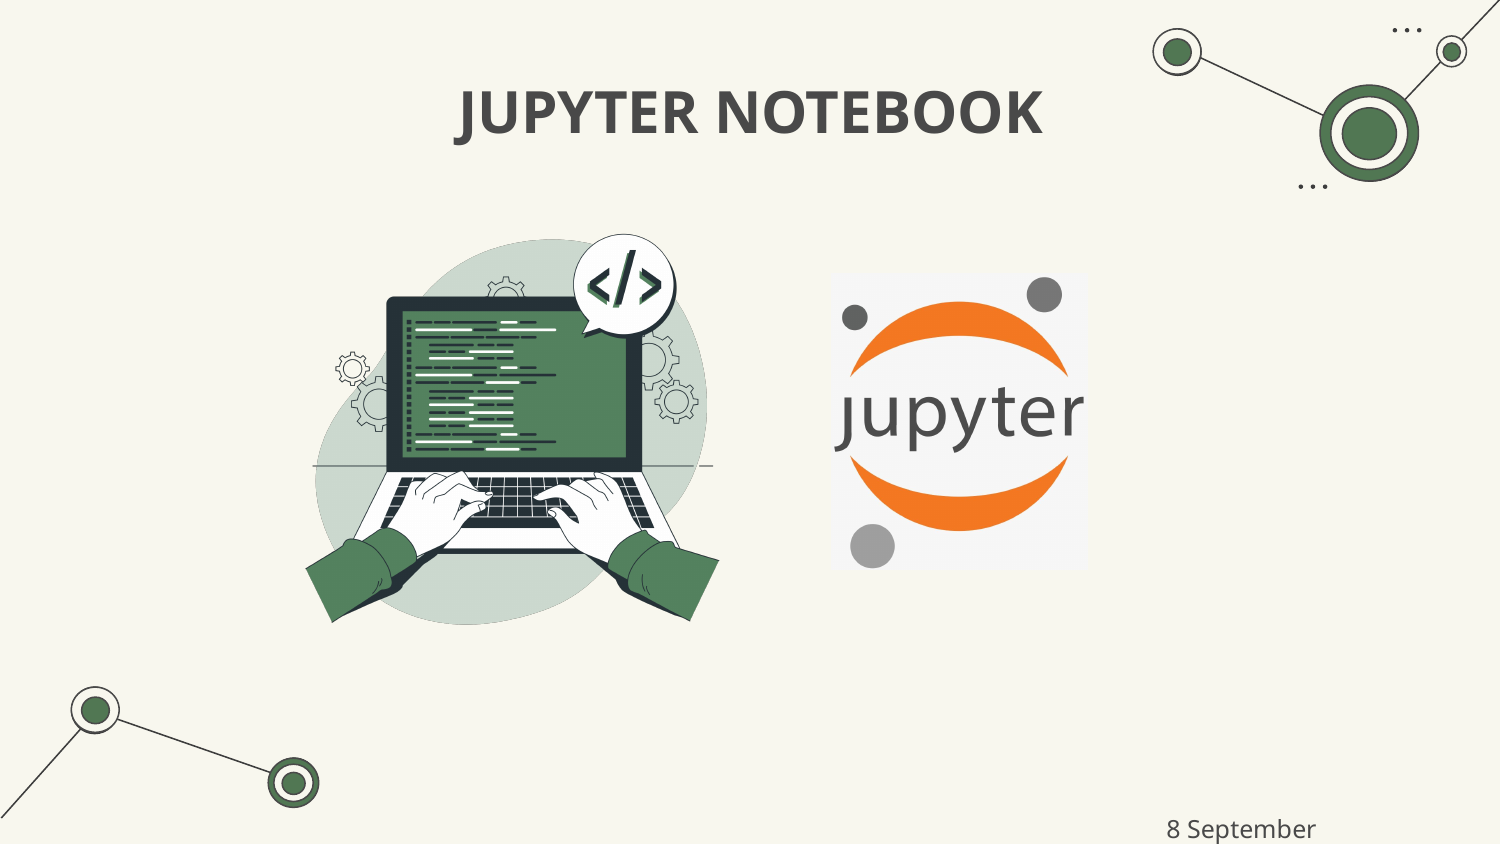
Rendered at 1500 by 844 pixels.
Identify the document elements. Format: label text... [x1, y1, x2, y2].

text_box [273, 764, 314, 802]
text_box [81, 697, 110, 724]
text_box [1342, 107, 1397, 160]
text_box [268, 758, 319, 808]
text_box [1163, 38, 1192, 66]
text_box [1153, 28, 1202, 75]
title JUPYTER NOTEBOOK [344, 56, 1157, 153]
text_box [1436, 35, 1467, 67]
text_box [282, 772, 306, 795]
text_box 8 September 2022 [1135, 799, 1348, 844]
picture [831, 273, 1088, 571]
text_box [71, 687, 120, 733]
text_box [1443, 42, 1461, 62]
text_box [1330, 96, 1408, 170]
picture [293, 218, 731, 657]
text_box [1320, 85, 1419, 181]
